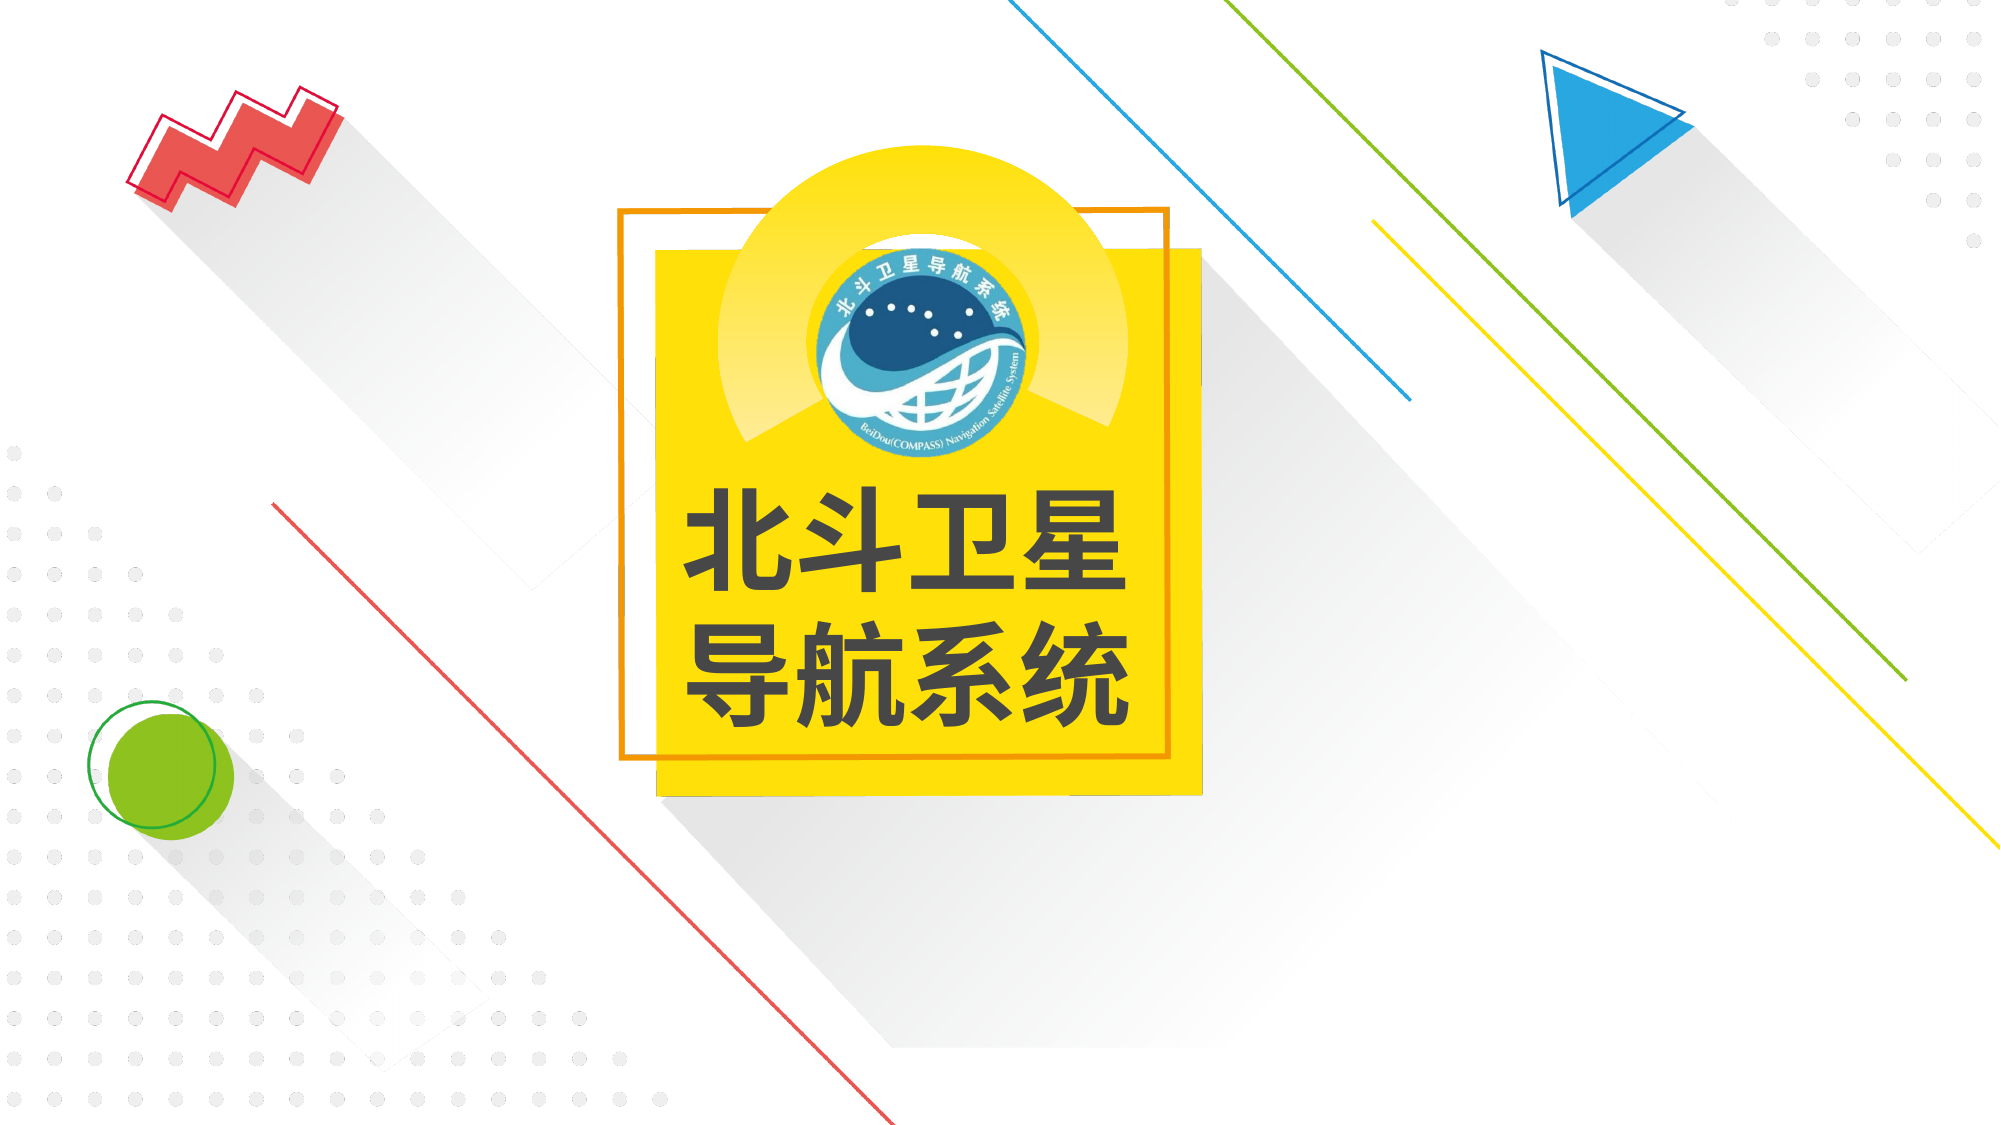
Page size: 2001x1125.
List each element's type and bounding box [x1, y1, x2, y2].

picture [0, 0, 2001, 1125]
text_box [773, 144, 1073, 206]
